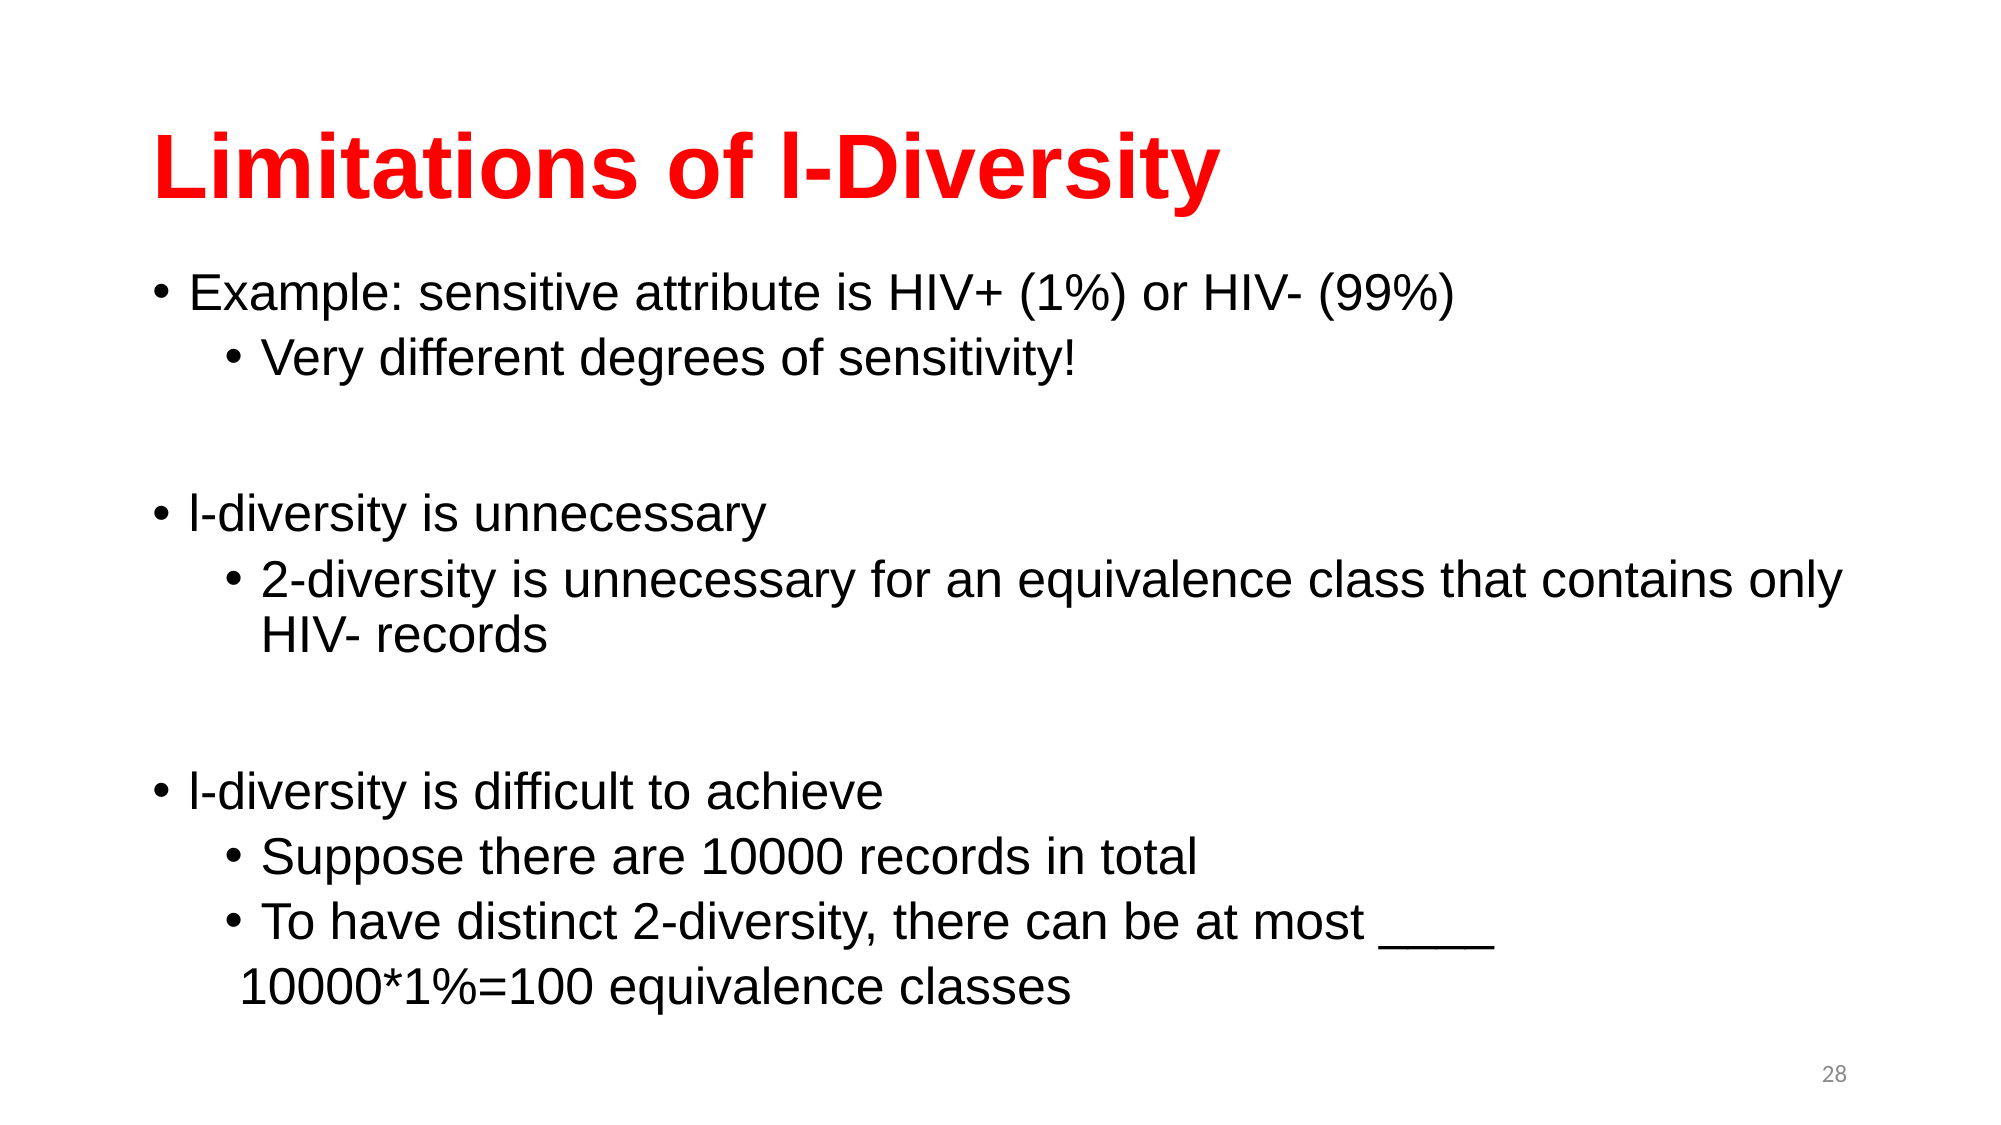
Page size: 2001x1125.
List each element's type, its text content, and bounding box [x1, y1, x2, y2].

title Limitations of l-Diversity [137, 59, 1863, 258]
list Example: sensitive attribute is HIV+ (1%) or HIV- (99%) Very different degrees of sensitivity! l-diversity is unnecessary 2-diversity is unnecessary for an equivalence class that contains only HIV- records l-diversity is difficult to achieve Suppose there are 10000 records in total To have distinct 2-diversity, there can be at most ____ 10000*1%=100 equivalence classes [137, 258, 1863, 1026]
slide_number 28 [1412, 1042, 1863, 1103]
